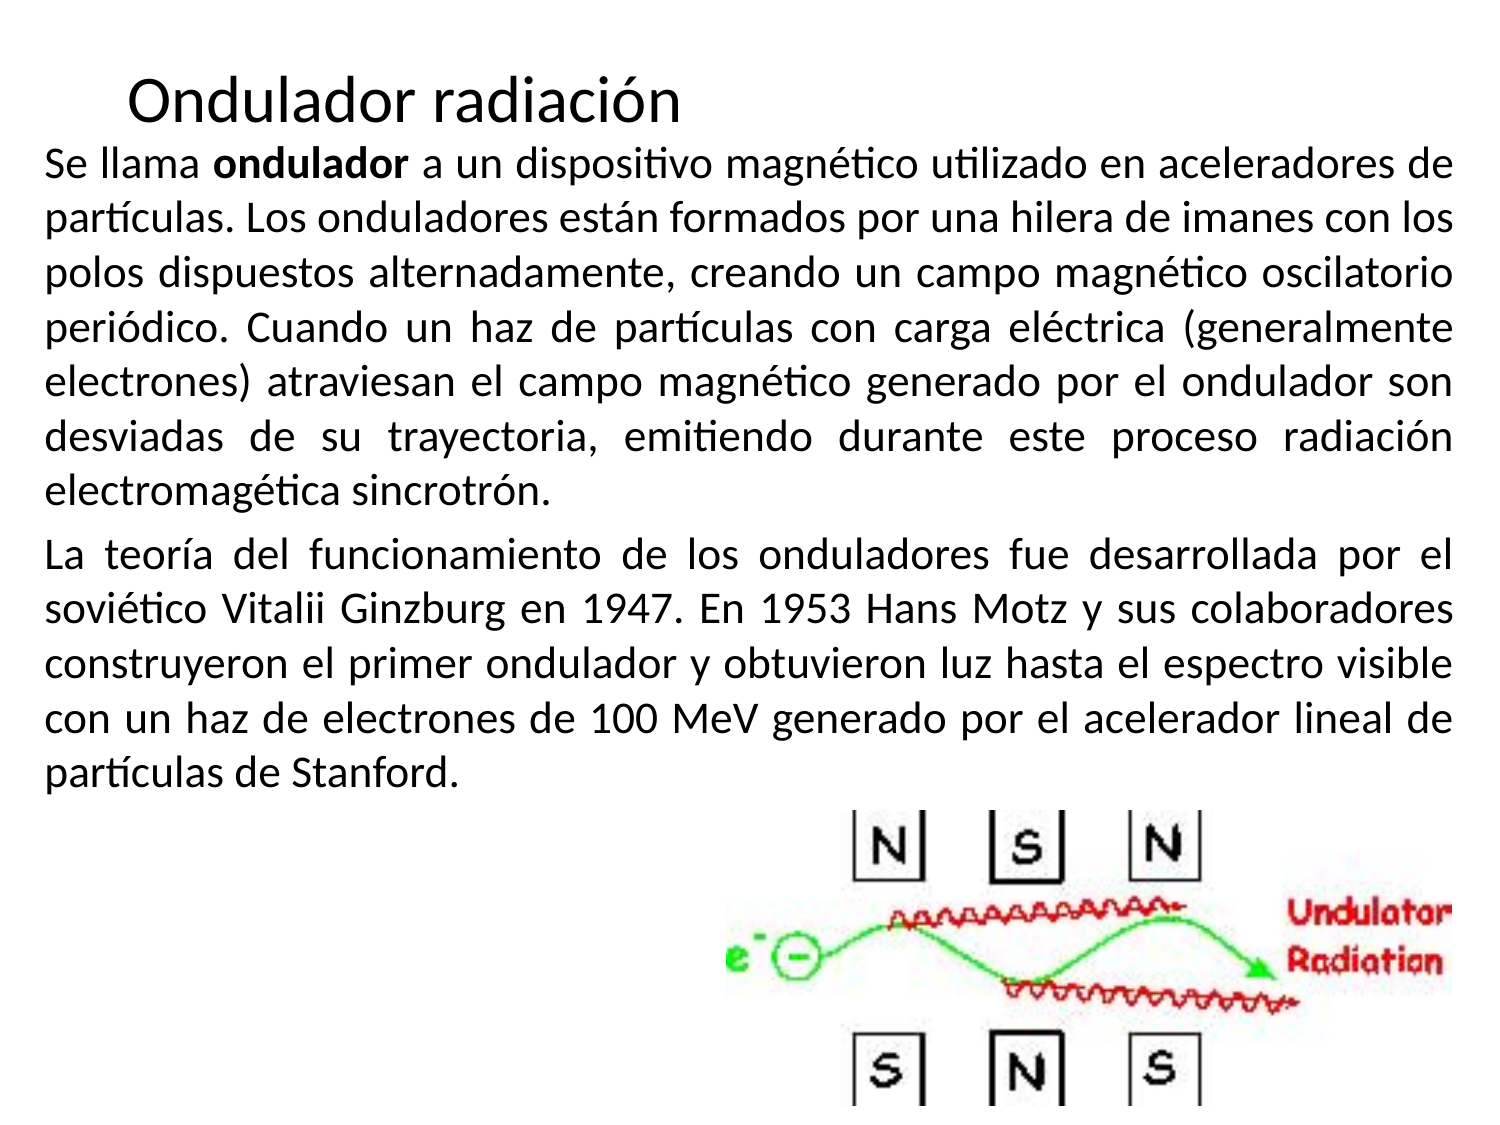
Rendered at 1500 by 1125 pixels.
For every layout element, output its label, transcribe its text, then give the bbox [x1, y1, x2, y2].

picture [726, 809, 1452, 1107]
title Ondulador radiación [112, 42, 1388, 125]
subtitle Se llama ondulador a un dispositivo magnético utilizado en aceleradores de partículas. Los onduladores están formados por una hilera de imanes con los polos dispuestos alternadamente, creando un campo magnético oscilatorio periódico. Cuando un haz de partículas con carga eléctrica (generalmente electrones) atraviesan el campo magnético generado por el ondulador son desviadas de su trayectoria, emitiendo durante este proceso radiación electromagética sincrotrón. La teoría del funcionamiento de los onduladores fue desarrollada por el soviético Vitalii Ginzburg en 1947. En 1953 Hans Motz y sus colaboradores construyeron el primer ondulador y obtuvieron luz hasta el espectro visible con un haz de electrones de 100 MeV generado por el acelerador lineal de partículas de Stanford. [29, 125, 1471, 811]
